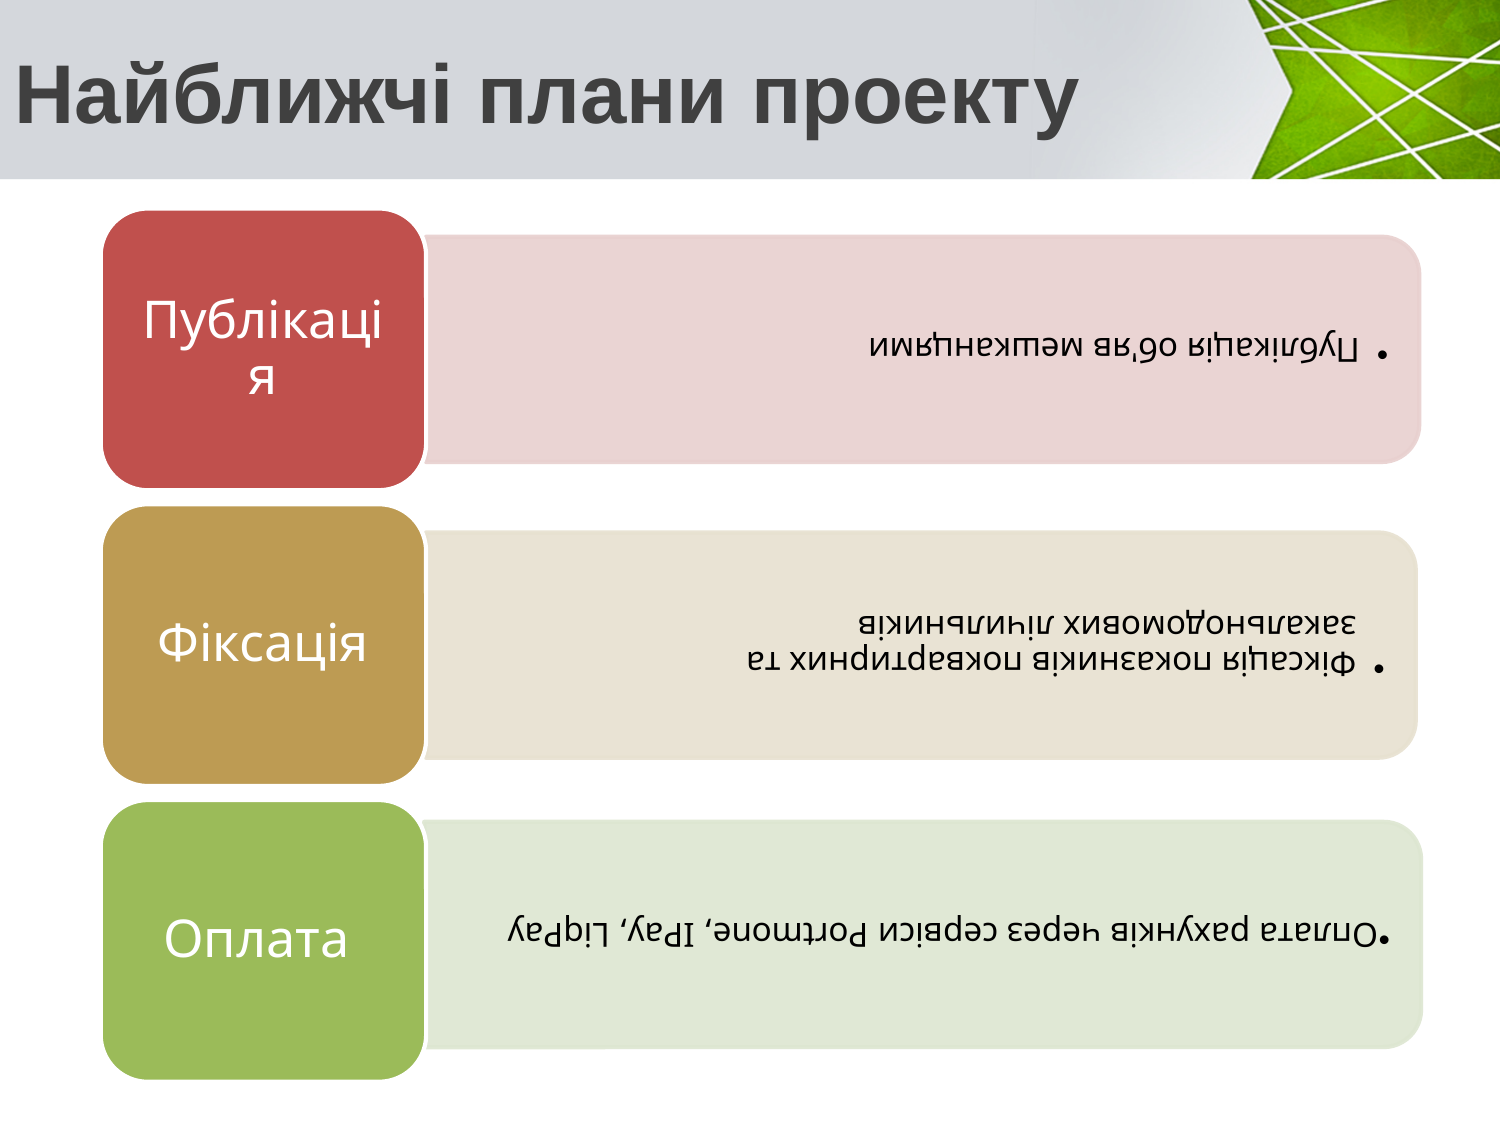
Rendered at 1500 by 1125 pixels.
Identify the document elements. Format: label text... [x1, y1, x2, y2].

title Найближчі плани проекту [0, 2, 1500, 179]
picture [0, 179, 1500, 1125]
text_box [76, 207, 1448, 1083]
